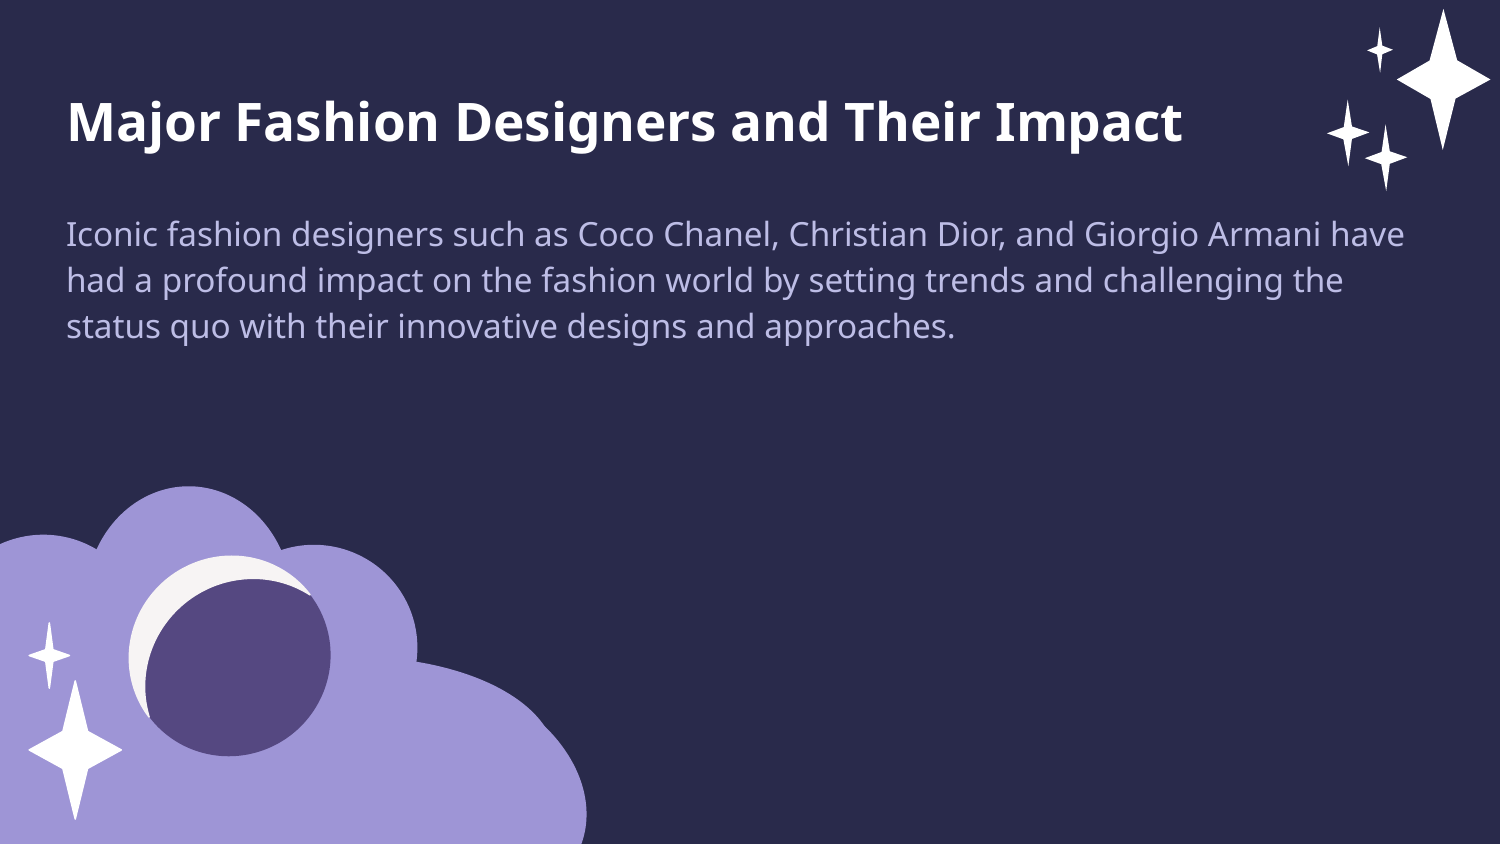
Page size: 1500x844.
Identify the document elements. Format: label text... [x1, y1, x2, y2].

text_box Major Fashion Designers and Their Impact [51, 72, 1321, 167]
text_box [0, 486, 621, 844]
text_box Iconic fashion designers such as Coco Chanel, Christian Dior, and Giorgio Armani have had a profound impact on the fashion world by setting trends and challenging the status quo with their innovative designs and approaches. [51, 192, 1449, 465]
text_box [1326, 8, 1491, 192]
